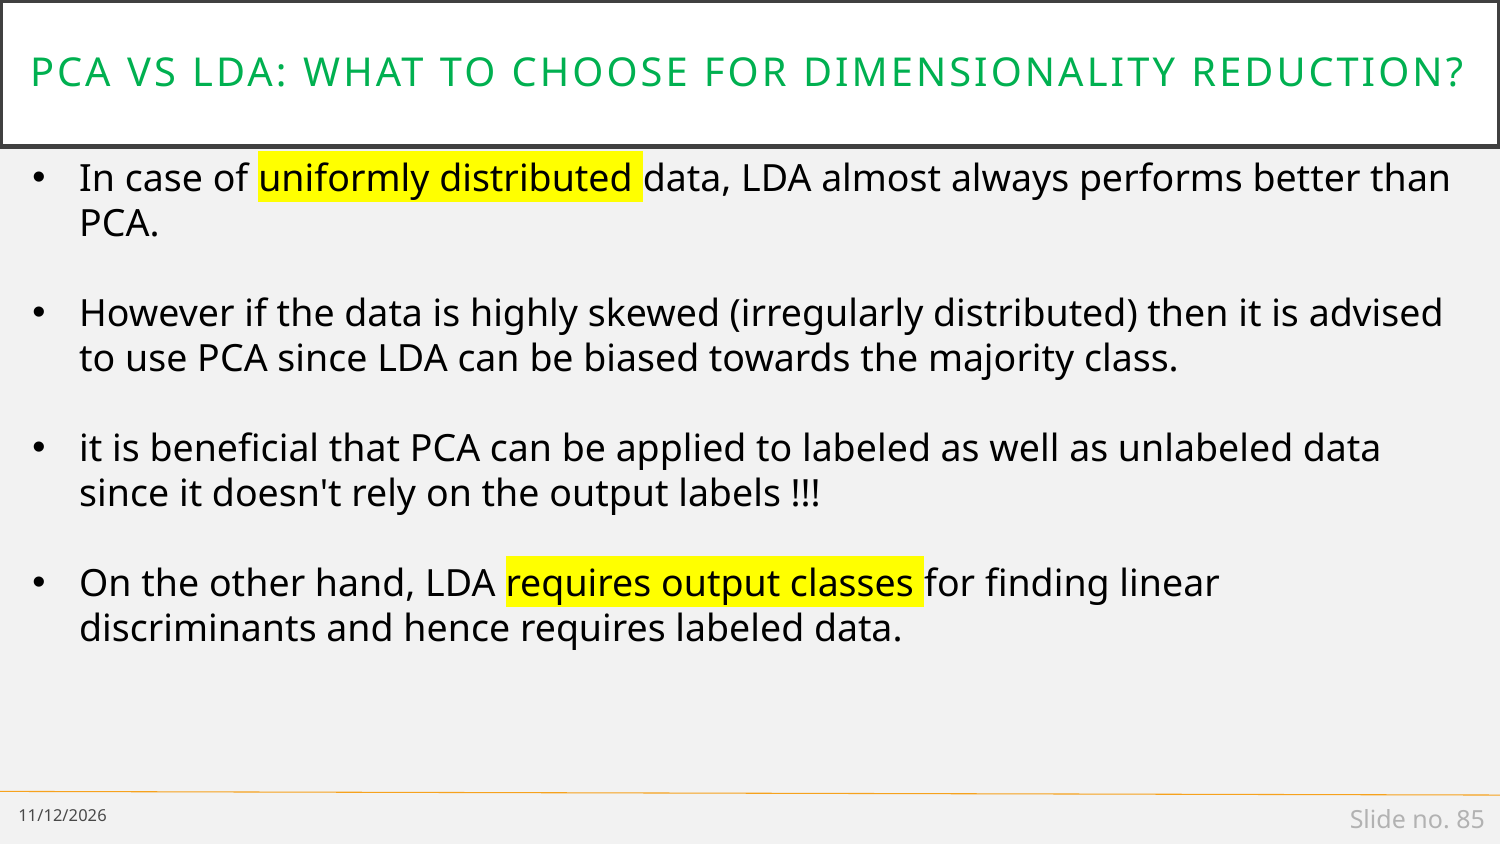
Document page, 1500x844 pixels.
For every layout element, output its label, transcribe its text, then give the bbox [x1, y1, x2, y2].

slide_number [0, 796, 122, 837]
text_box In case of uniformly distributed data, LDA almost always performs better than PCA. However if the data is highly skewed (irregularly distributed) then it is advised to use PCA since LDA can be biased towards the majority class. it is beneficial that PCA can be applied to labeled as well as unlabeled data since it doesn't rely on the output labels !!! On the other hand, LDA requires output classes for finding linear discriminants and hence requires labeled data. [17, 146, 1477, 656]
title PCA vs LDA: What to Choose for Dimensionality Reduction? [0, 0, 1500, 149]
slide_number Slide no. 85 [1162, 797, 1500, 843]
